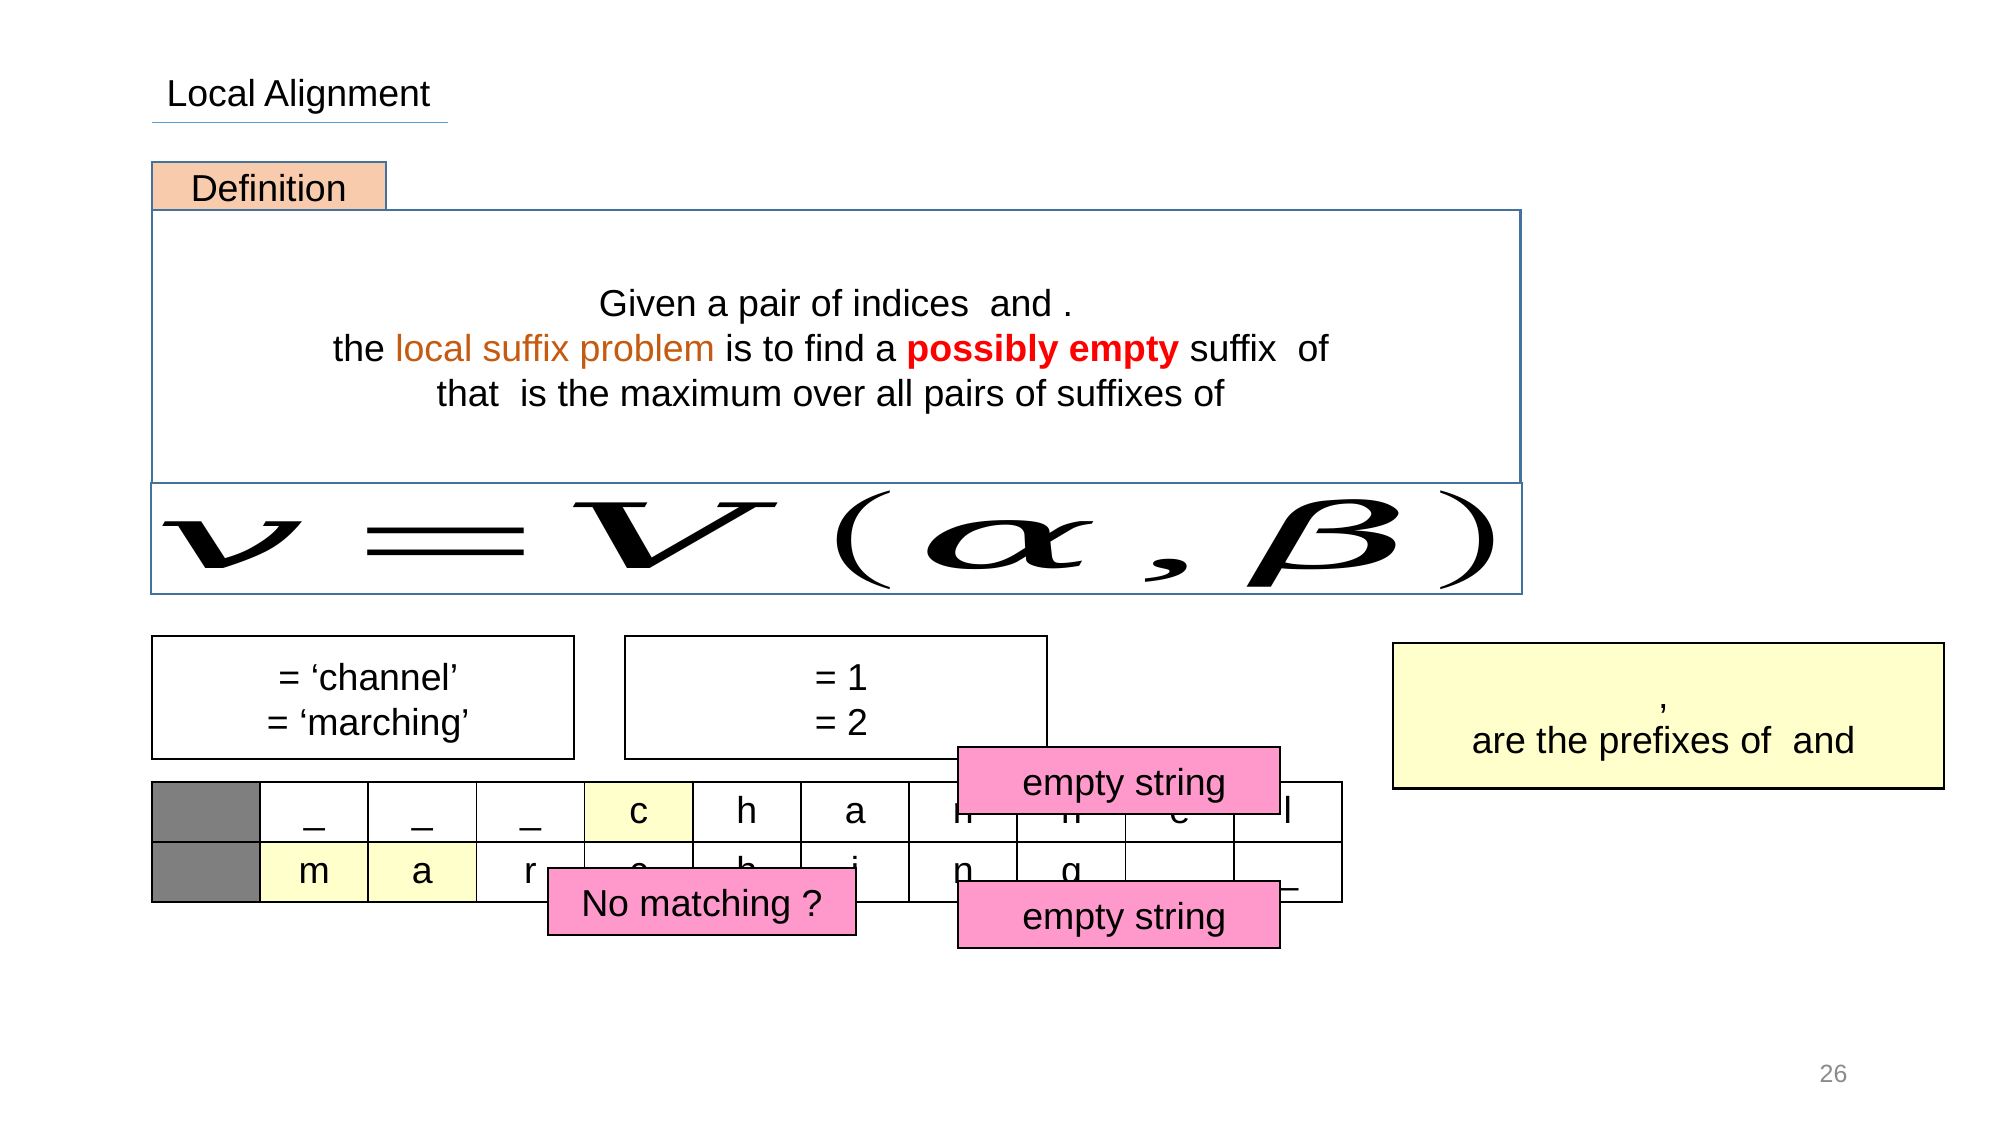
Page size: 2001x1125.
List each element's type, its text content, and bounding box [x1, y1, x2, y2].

text_box No matching ? [547, 867, 857, 936]
slide_number 26 [1412, 1042, 1863, 1103]
text_box Definition [151, 161, 387, 211]
text_box Local Alignment [151, 61, 1253, 122]
